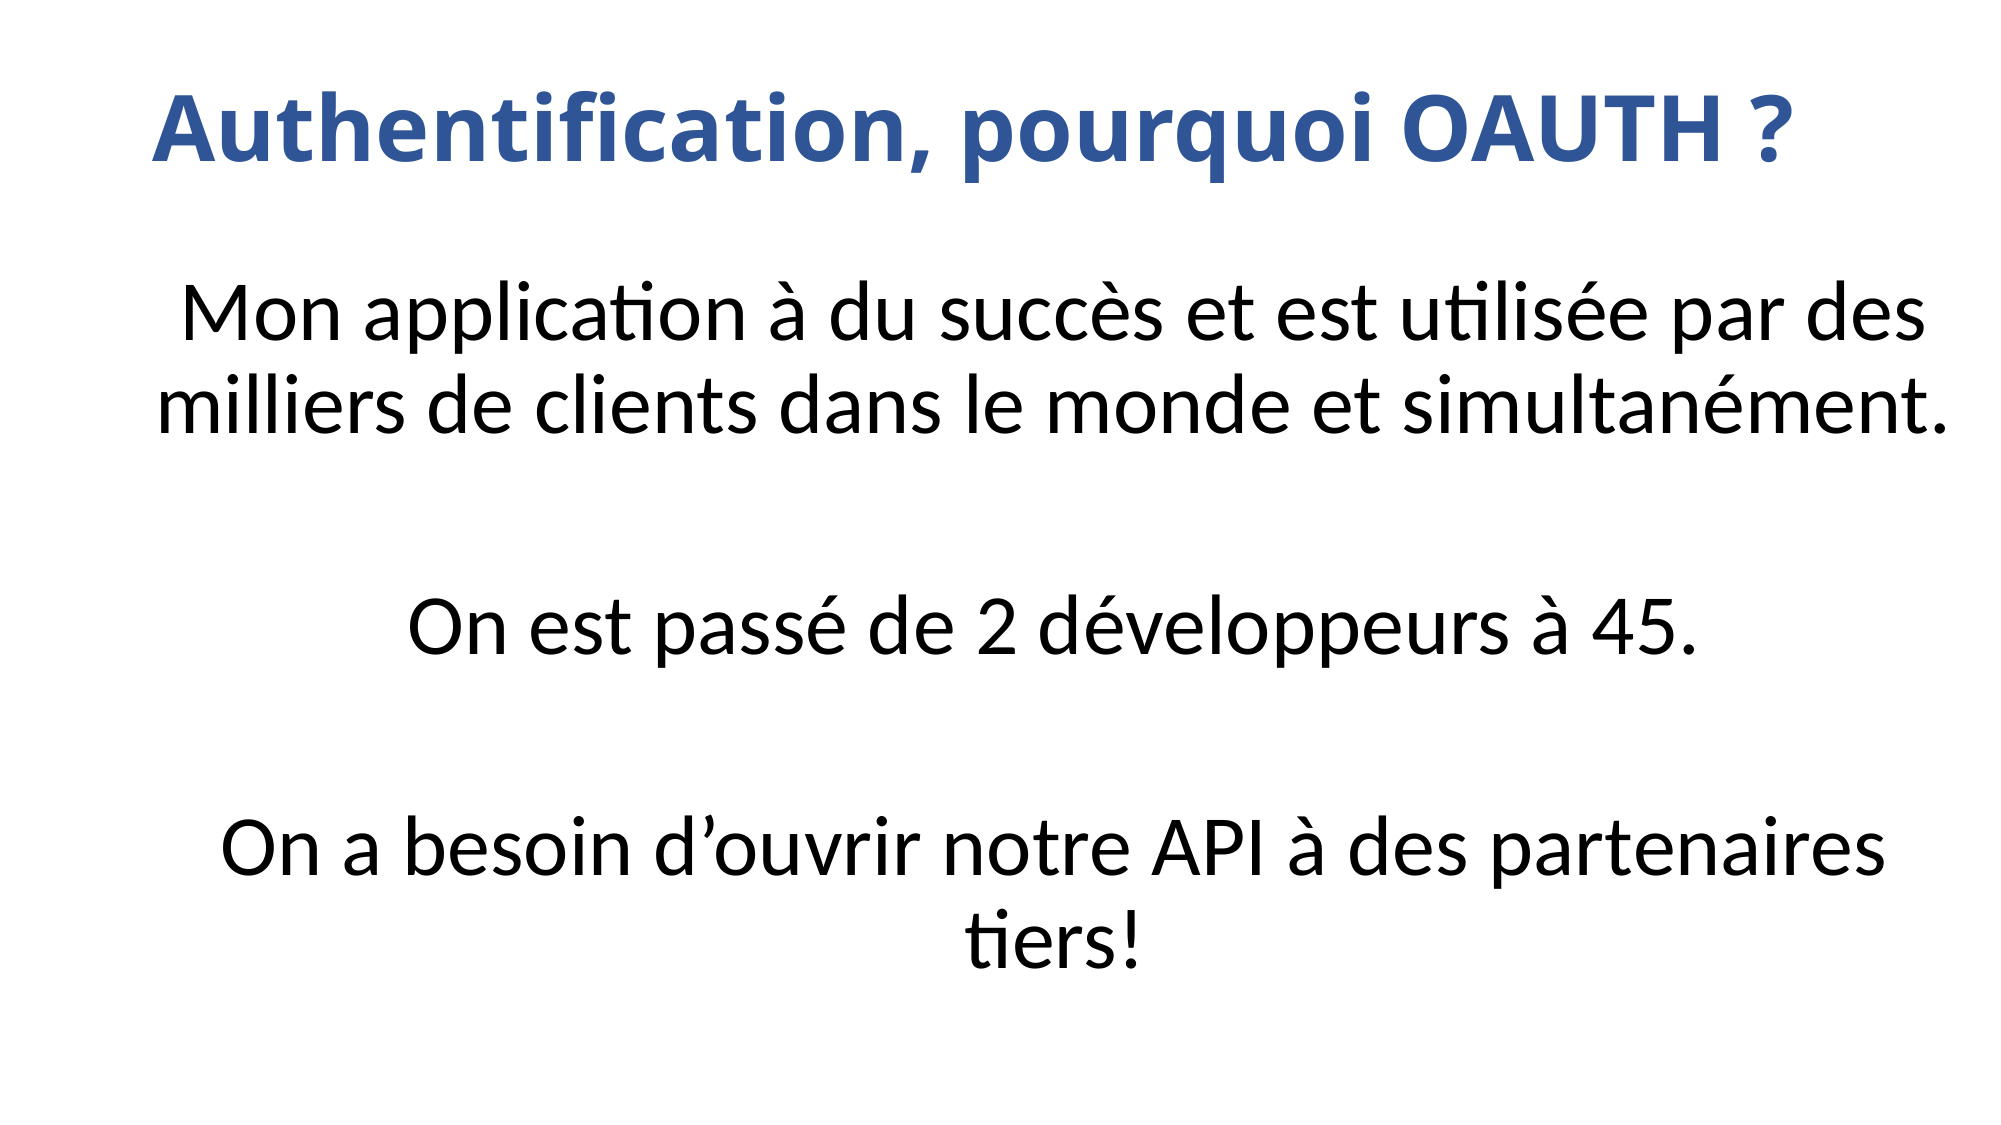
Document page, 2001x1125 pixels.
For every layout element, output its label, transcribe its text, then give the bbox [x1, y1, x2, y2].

list Mon application à du succès et est utilisée par des milliers de clients dans le monde et simultanément. On est passé de 2 développeurs à 45. On a besoin d’ouvrir notre API à des partenaires tiers! [137, 258, 1973, 1065]
title Authentification, pourquoi OAUTH ? [137, 23, 1863, 241]
